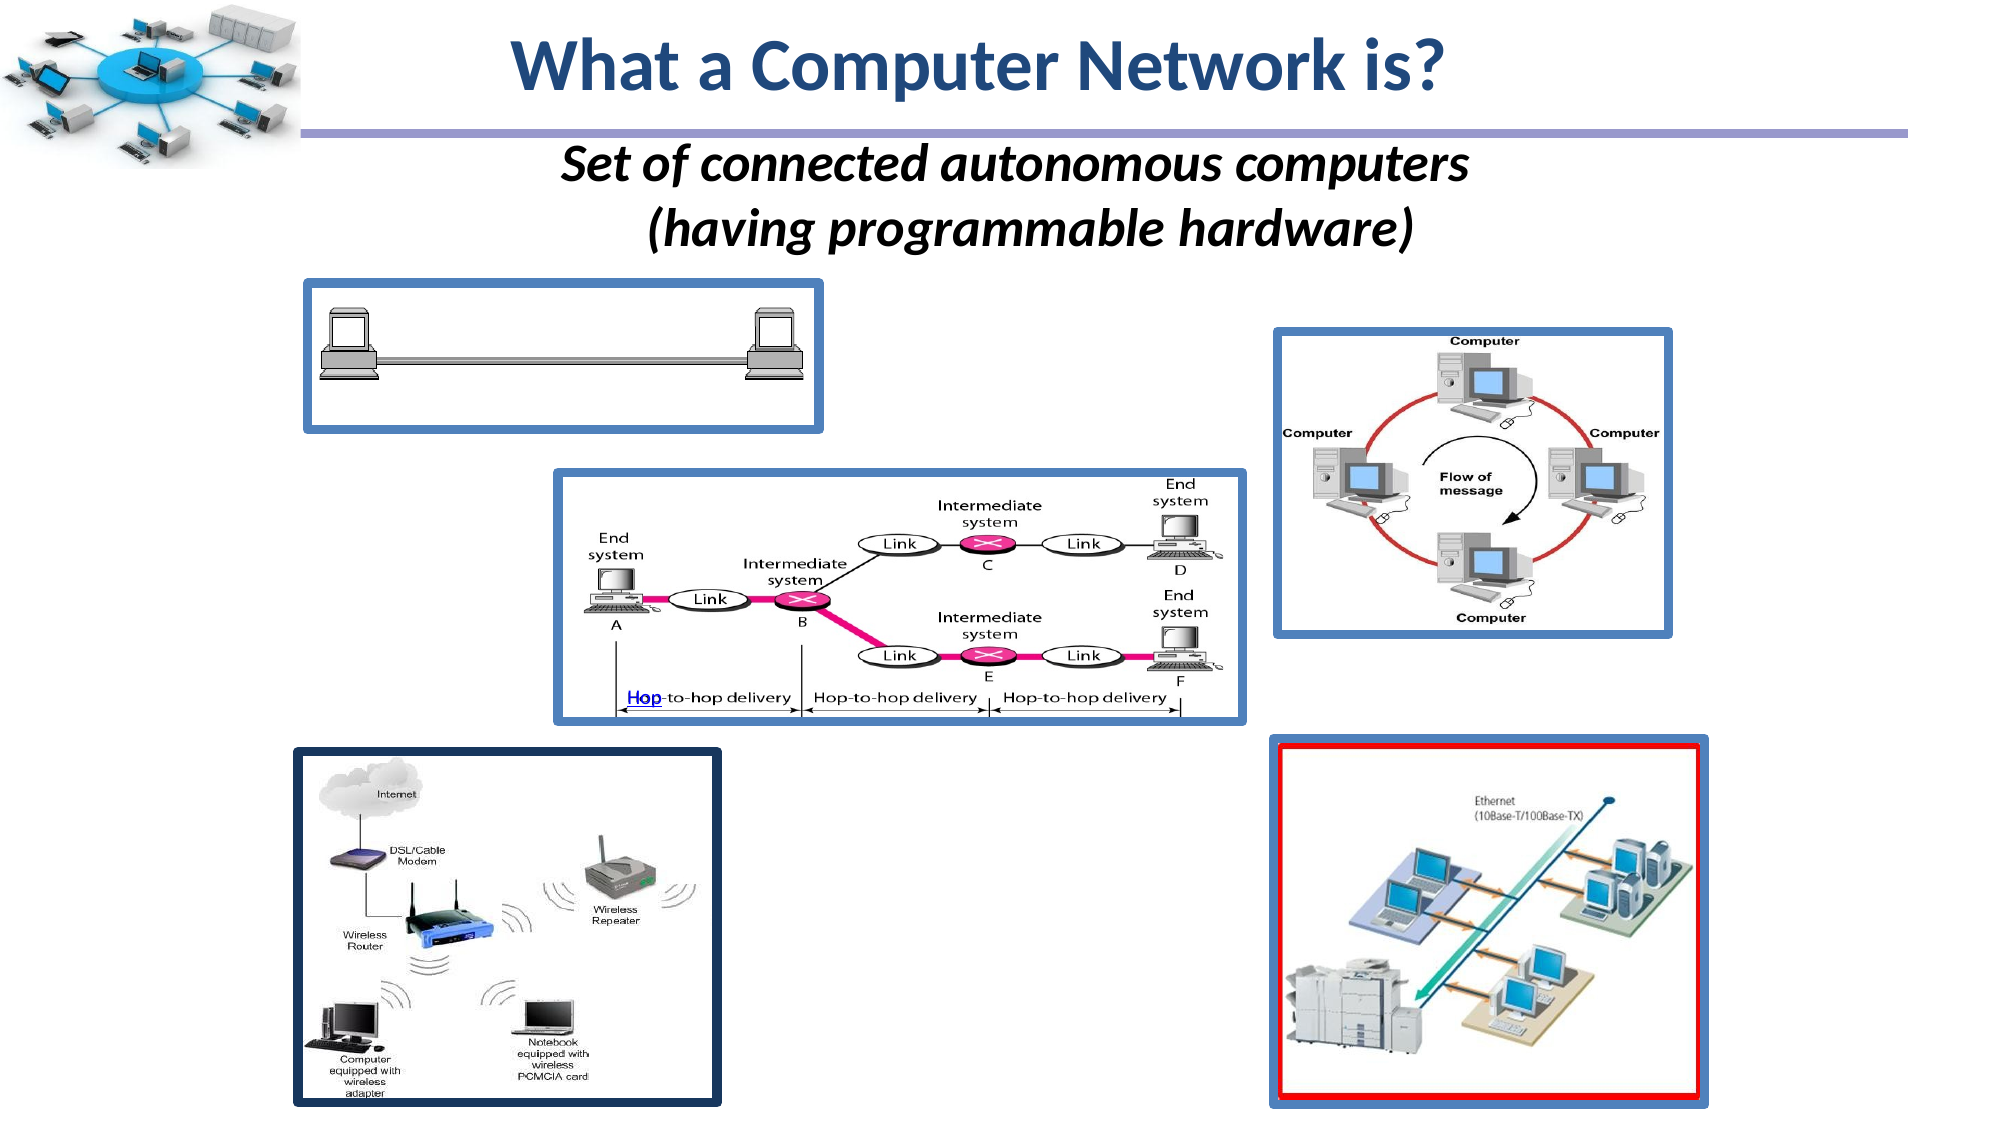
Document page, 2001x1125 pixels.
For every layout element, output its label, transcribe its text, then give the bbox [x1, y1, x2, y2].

text_box What a Computer Network is? [508, 13, 1454, 106]
text_box [557, 472, 1243, 722]
text_box Hop [612, 676, 688, 716]
text_box [298, 751, 718, 1103]
text_box [1273, 738, 1705, 1105]
text_box [307, 283, 820, 430]
text_box Set of connected autonomous computers (having programmable hardware) [559, 124, 1479, 257]
text_box [1277, 331, 1669, 635]
picture [0, 0, 301, 169]
